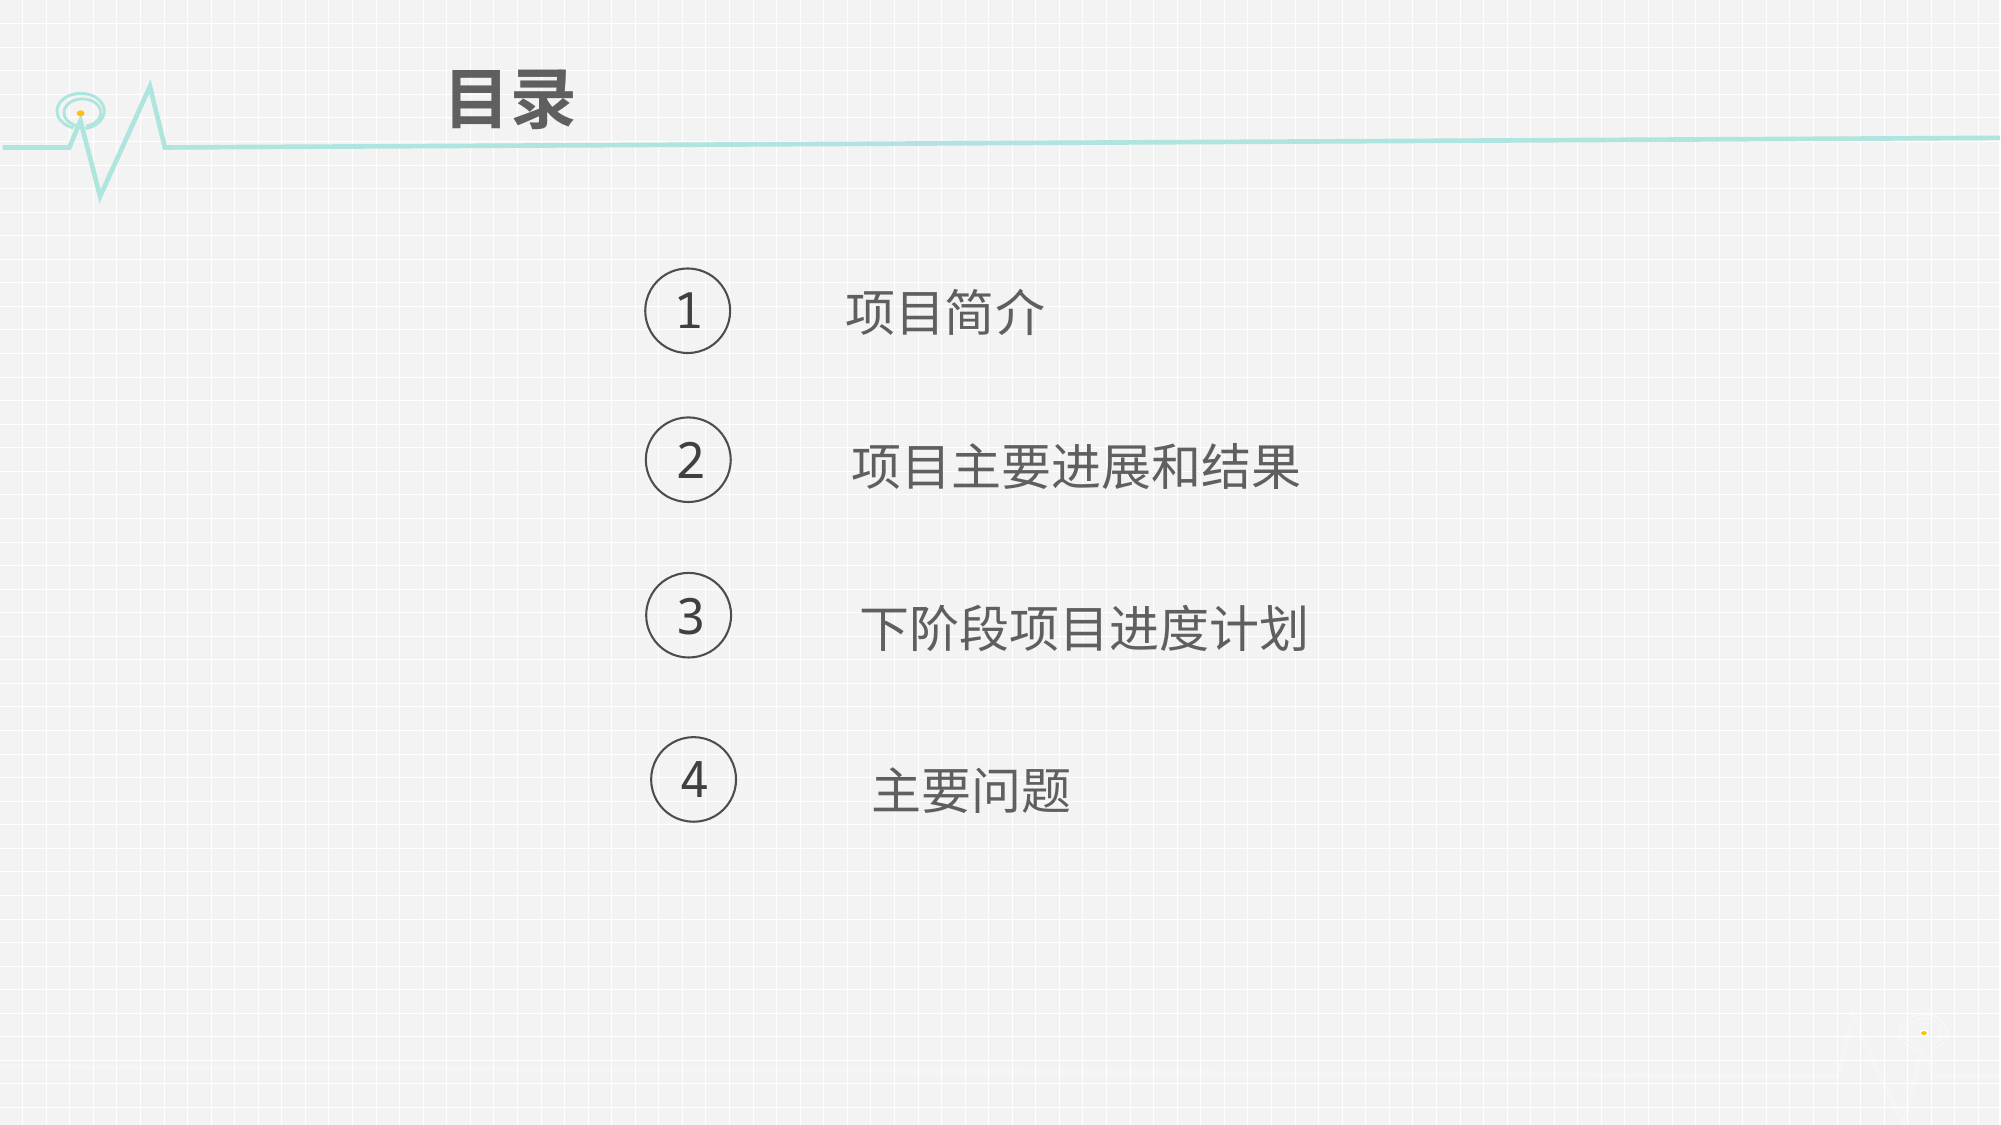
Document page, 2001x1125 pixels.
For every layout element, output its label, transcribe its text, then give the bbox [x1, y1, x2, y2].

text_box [645, 417, 731, 503]
text_box 目录 [428, 49, 621, 144]
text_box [645, 268, 731, 354]
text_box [646, 572, 732, 658]
text_box 项目简介 [830, 274, 1315, 350]
text_box 下阶段项目进度计划 [845, 572, 1361, 666]
text_box 项目主要进展和结果 [836, 428, 1476, 503]
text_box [651, 737, 737, 822]
text_box 主要问题 [856, 751, 1214, 827]
